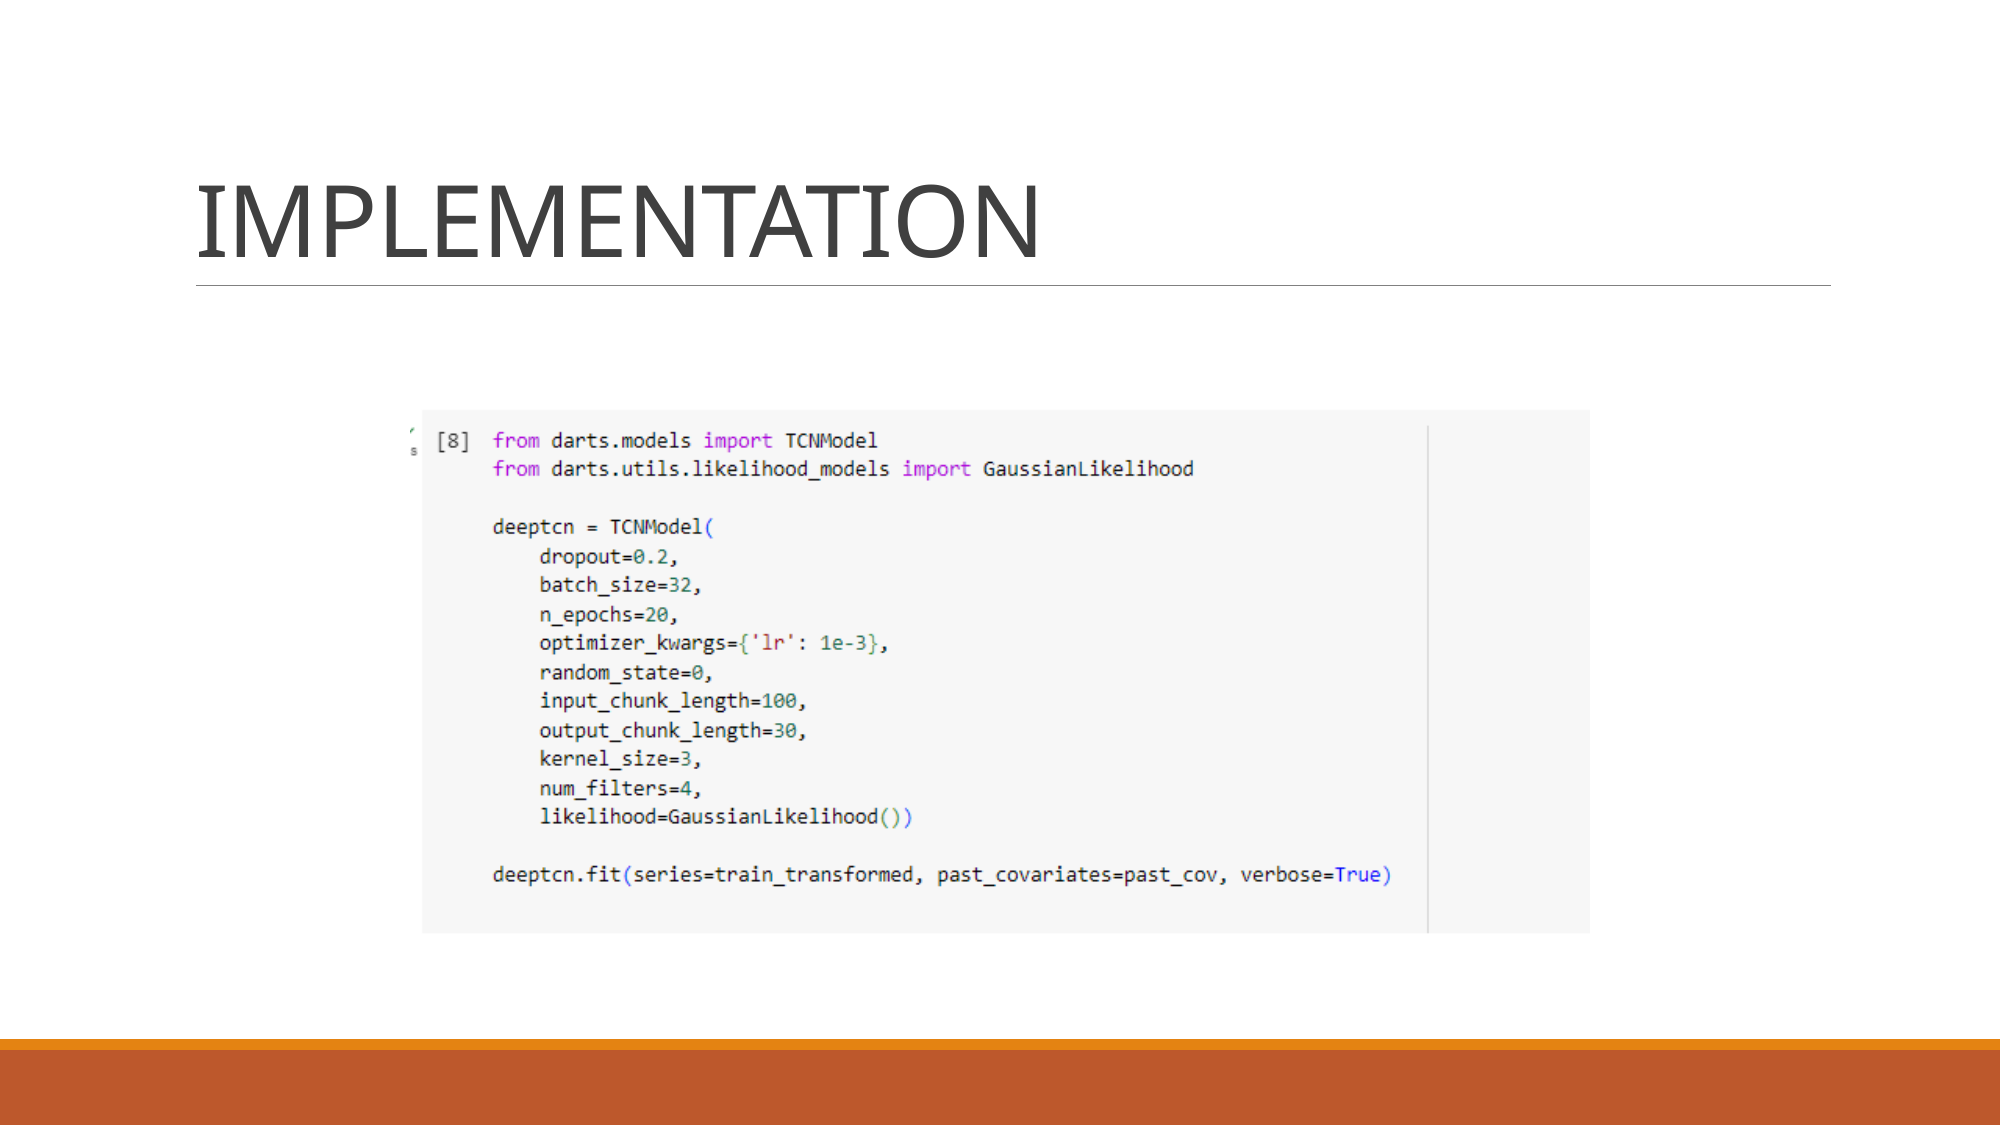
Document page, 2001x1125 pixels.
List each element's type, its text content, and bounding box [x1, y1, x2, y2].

picture [409, 379, 1591, 946]
title IMPLEMENTATION [180, 47, 1830, 285]
